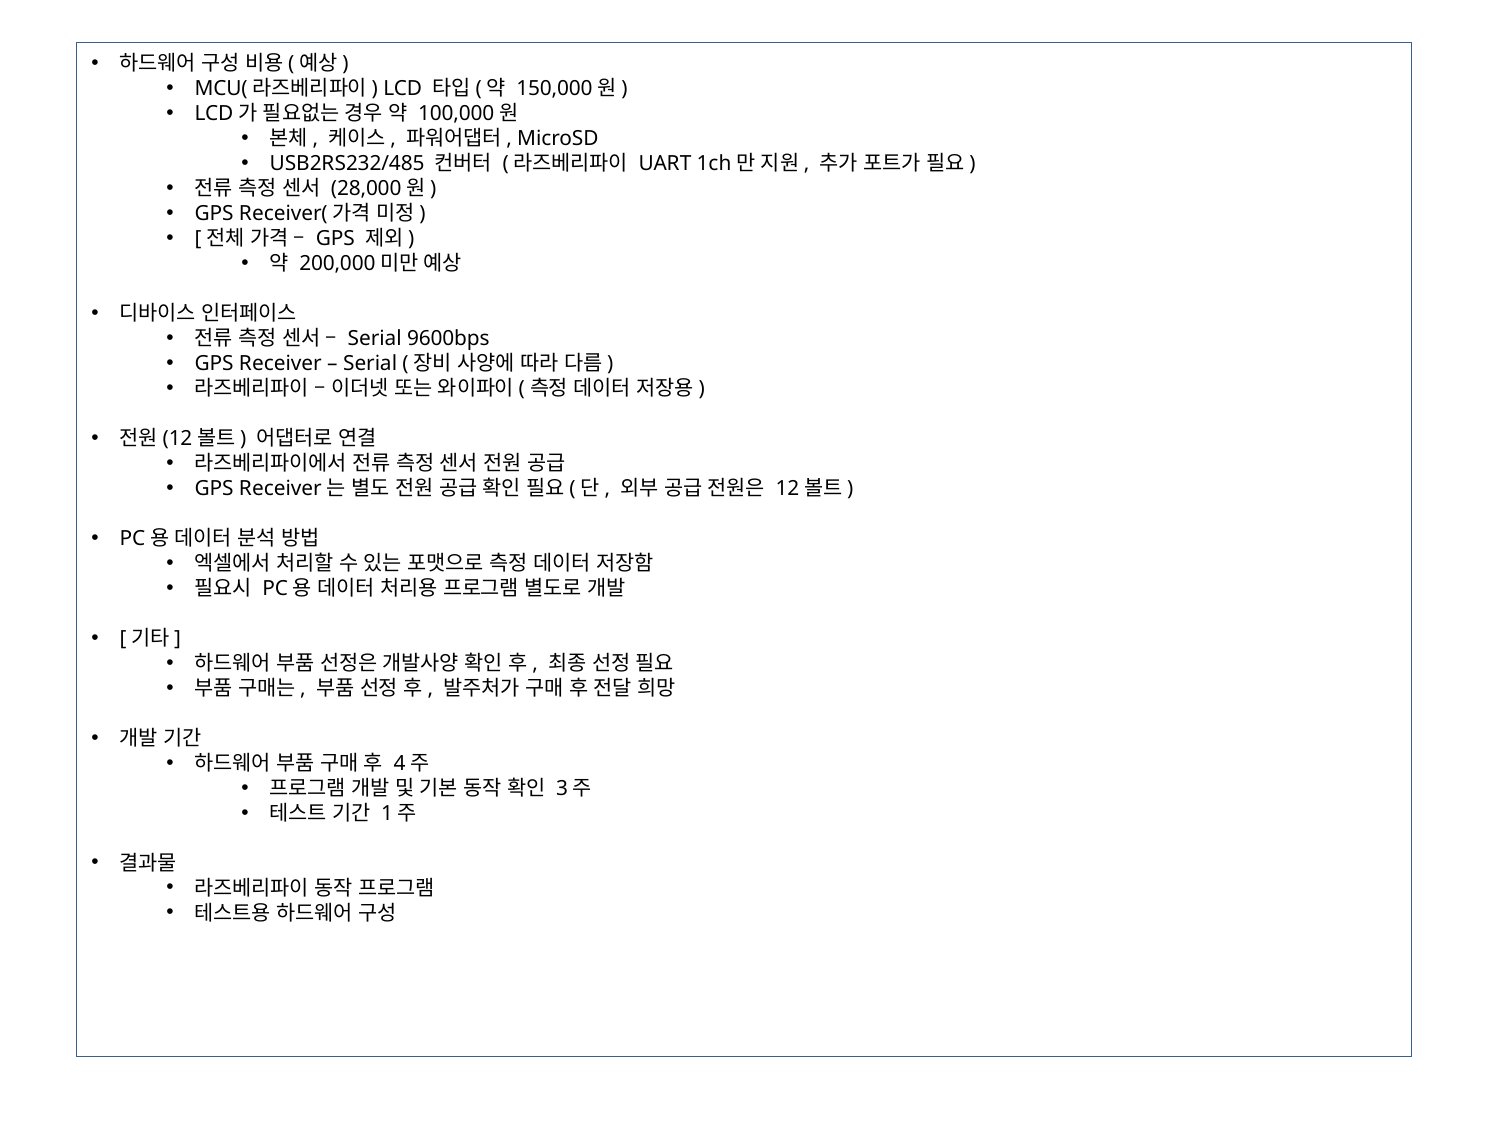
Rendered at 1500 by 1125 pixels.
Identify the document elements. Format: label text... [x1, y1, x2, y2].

text_box 하드웨어 구성 비용(예상) MCU(라즈베리파이) LCD 타입(약 150,000원) LCD가 필요없는 경우 약 100,000원 본체, 케이스, 파워어댑터, MicroSD USB2RS232/485 컨버터 (라즈베리파이 UART 1ch만 지원, 추가 포트가 필요) 전류 측정 센서 (28,000원) GPS Receiver(가격 미정) [전체 가격 – GPS 제외) 약 200,000미만 예상 디바이스 인터페이스 전류 측정 센서 – Serial 9600bps GPS Receiver – Serial (장비 사양에 따라 다름) 라즈베리파이 – 이더넷 또는 와이파이(측정 데이터 저장용) 전원(12볼트) 어댑터로 연결 라즈베리파이에서 전류 측정 센서 전원 공급 GPS Receiver는 별도 전원 공급 확인 필요(단, 외부 공급 전원은 12볼트) PC용 데이터 분석 방법 엑셀에서 처리할 수 있는 포맷으로 측정 데이터 저장함 필요시 PC용 데이터 처리용 프로그램 별도로 개발 [기타] 하드웨어 부품 선정은 개발사양 확인 후, 최종 선정 필요 부품 구매는, 부품 선정 후, 발주처가 구매 후 전달 희망 개발 기간 하드웨어 부품 구매 후 4주 프로그램 개발 및 기본 동작 확인 3주 테스트 기간 1주 결과물 라즈베리파이 동작 프로그램 테스트용 하드웨어 구성 [76, 42, 1412, 1057]
